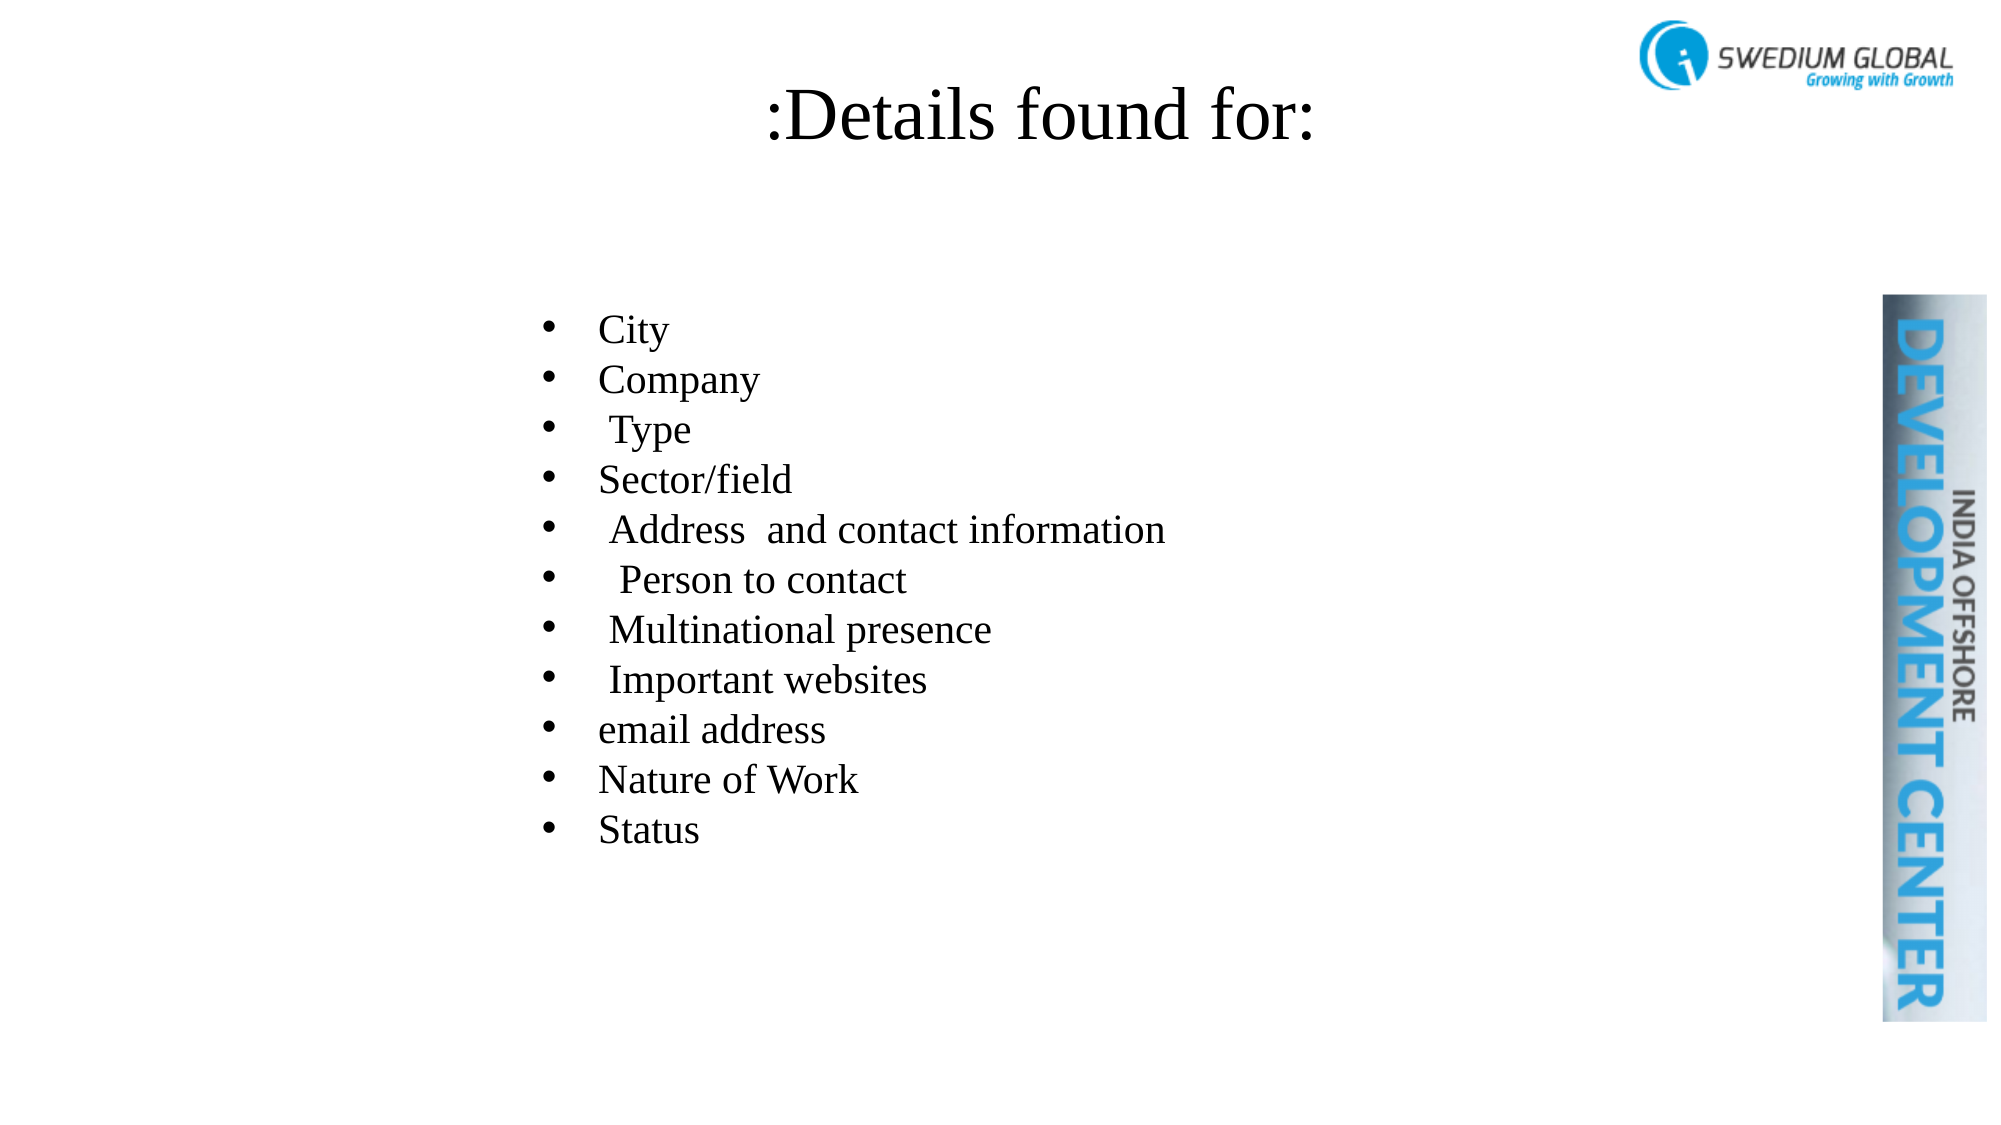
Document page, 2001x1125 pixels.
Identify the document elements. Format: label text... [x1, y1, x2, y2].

picture [1637, 16, 1961, 95]
picture [1883, 295, 1986, 1021]
picture [1680, 49, 1687, 55]
title :Details found for: [178, 55, 1904, 175]
text_box City Company Type Sector/field Address and contact information Person to contact Multinational presence Important websites email address Nature of Work Status [527, 294, 1528, 859]
